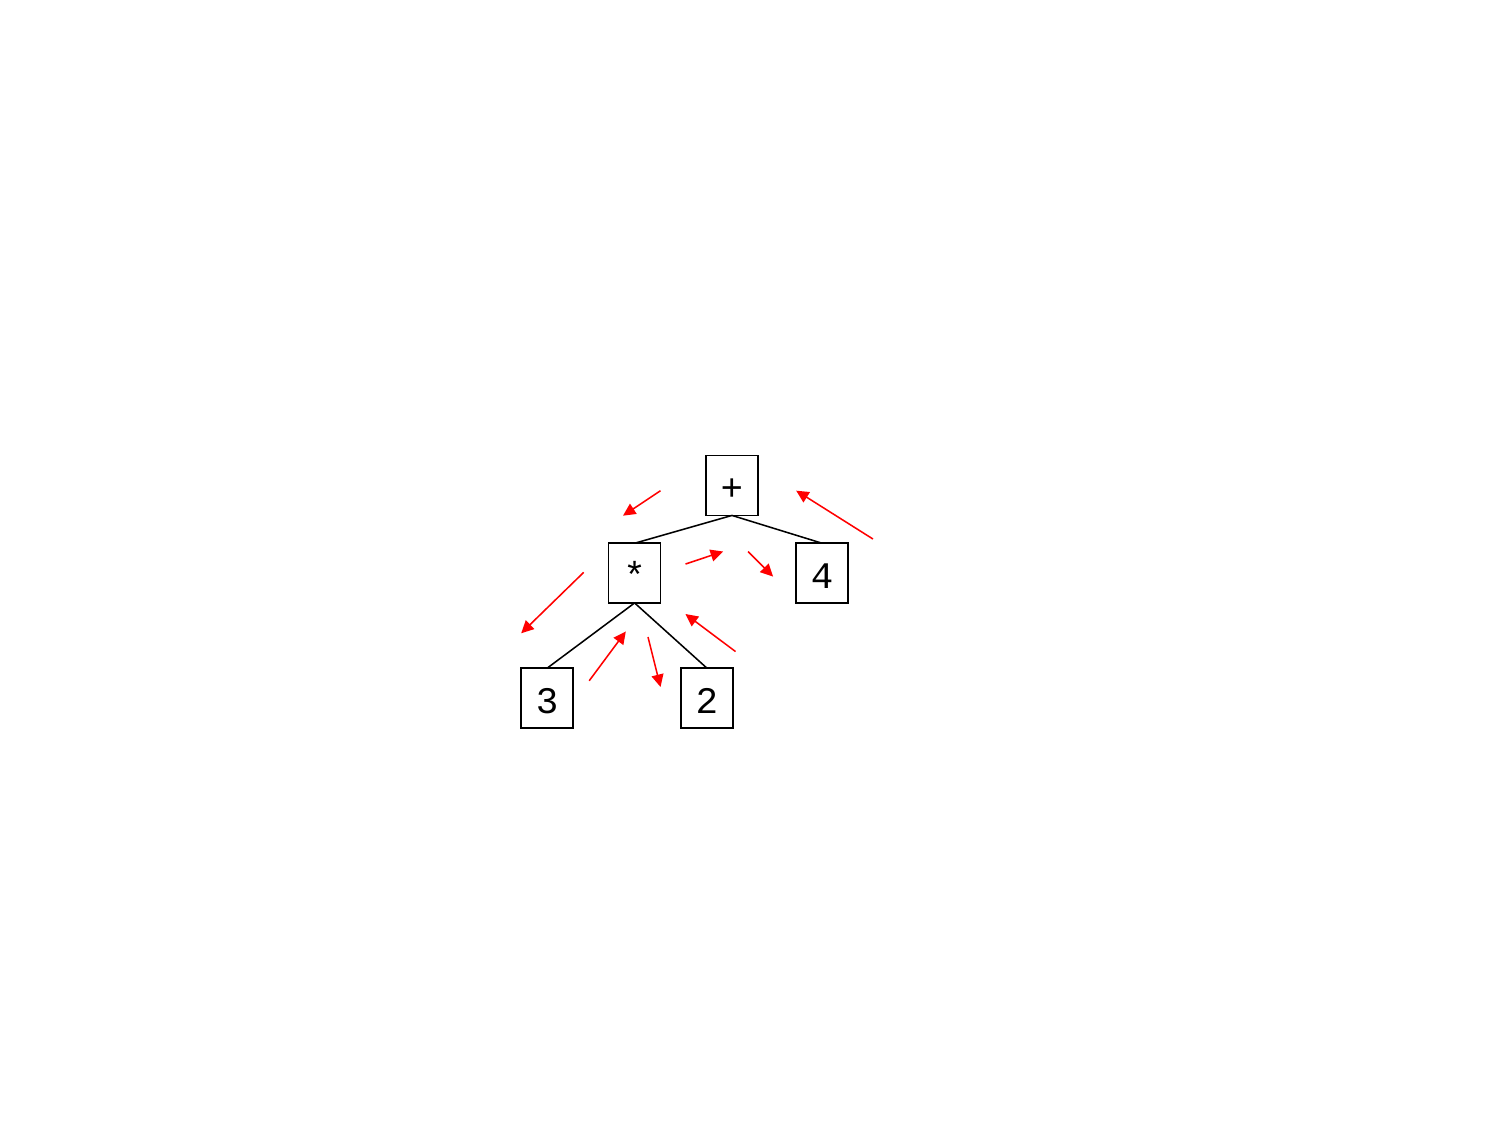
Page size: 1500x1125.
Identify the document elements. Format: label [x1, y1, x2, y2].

text_box [588, 631, 627, 681]
text_box [622, 490, 661, 516]
text_box [747, 551, 774, 577]
text_box [520, 572, 584, 634]
text_box [685, 551, 724, 565]
text_box [520, 455, 849, 726]
text_box [795, 490, 874, 540]
text_box [685, 613, 736, 652]
text_box [647, 636, 661, 688]
